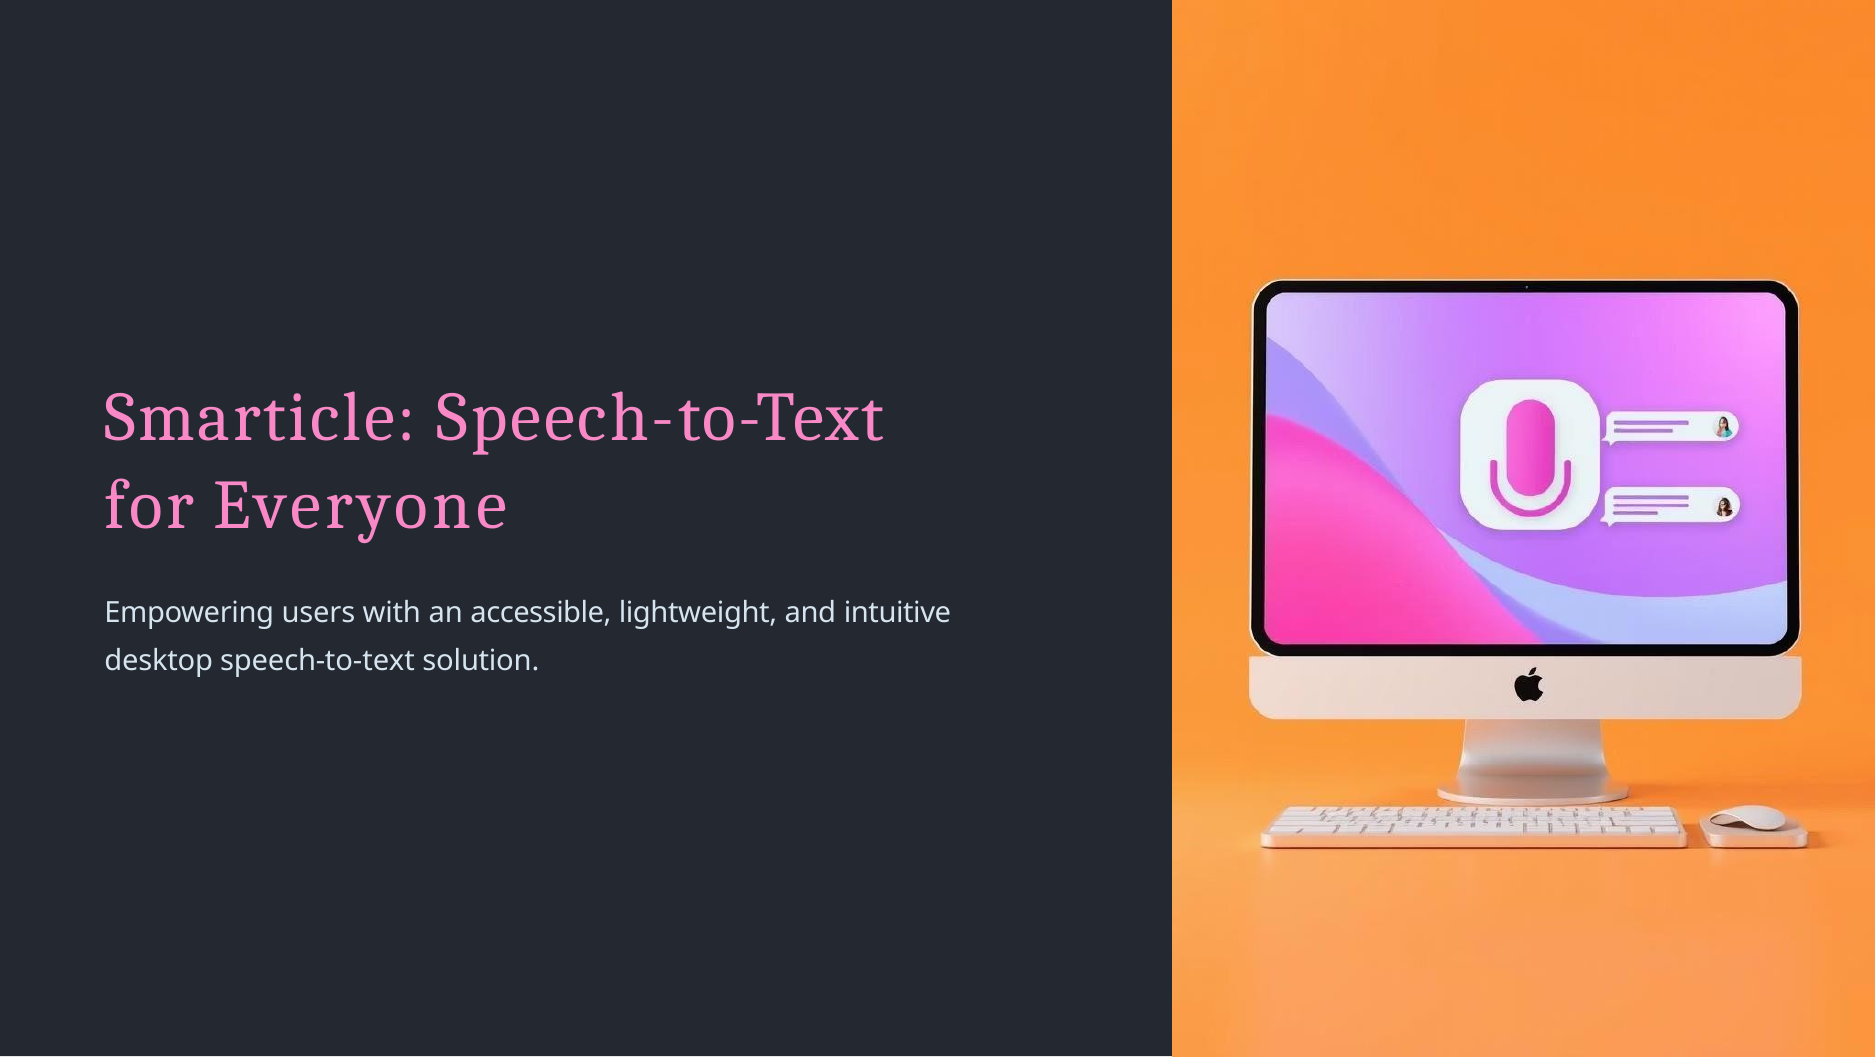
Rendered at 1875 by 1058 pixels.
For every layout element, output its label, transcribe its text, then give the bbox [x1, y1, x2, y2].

title Smarticle: Speech-to-Text for Everyone [102, 367, 950, 545]
picture [1171, 0, 1875, 1057]
text_box Empowering users with an accessible, lightweight, and intuitive desktop speech-to-text solution. [102, 577, 998, 677]
